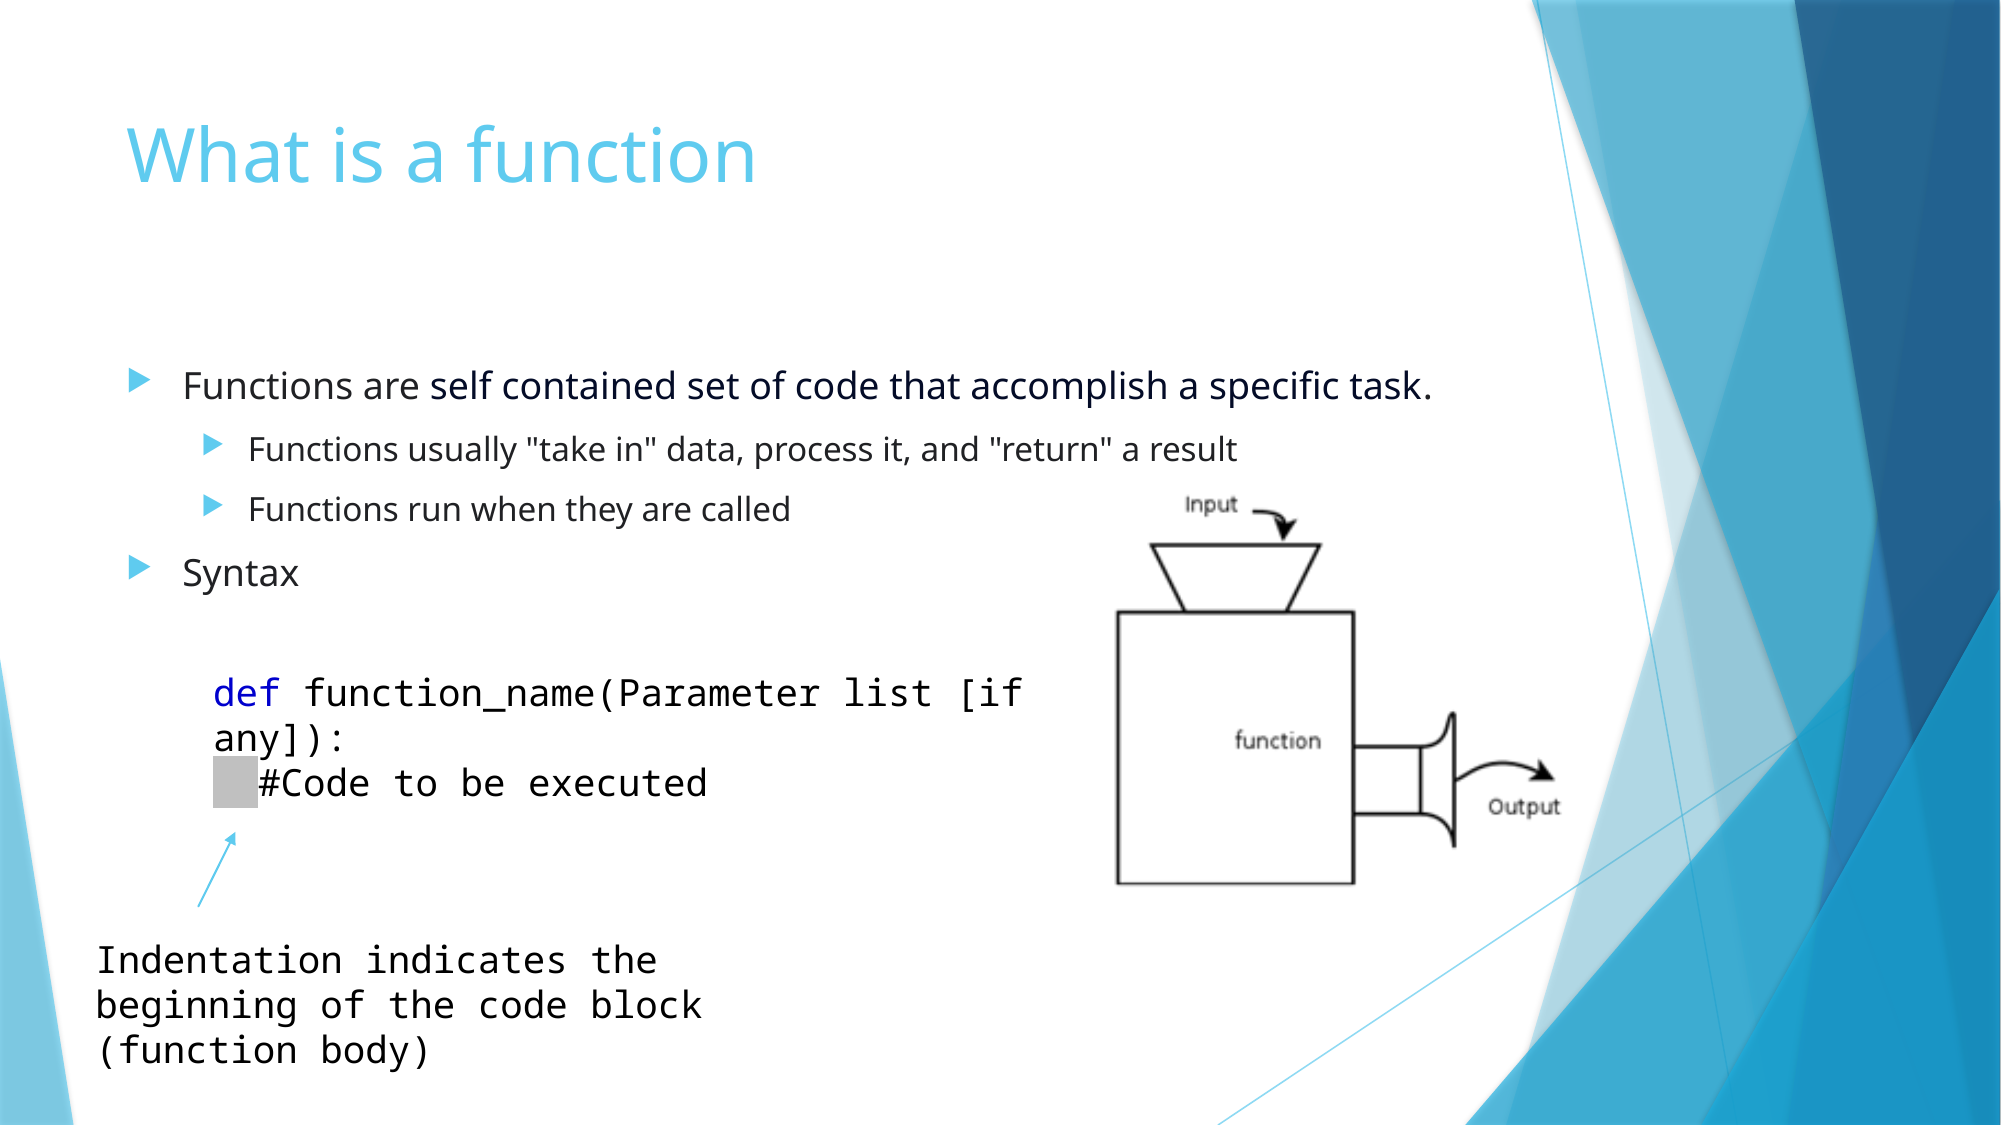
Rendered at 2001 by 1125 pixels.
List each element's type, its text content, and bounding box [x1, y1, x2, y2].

text_box def function_name(Parameter list [if any]): #Code to be executed [198, 661, 1038, 812]
text_box Indentation indicates the beginning of the code block (function body) [80, 928, 729, 1079]
title What is a function [111, 99, 1522, 317]
list Functions are self contained set of code that accomplish a specific task. Functions usually "take in" data, process it, and "return" a result Functions run when they are called Syntax [111, 354, 1522, 992]
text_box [197, 831, 236, 907]
picture [1042, 444, 1607, 930]
